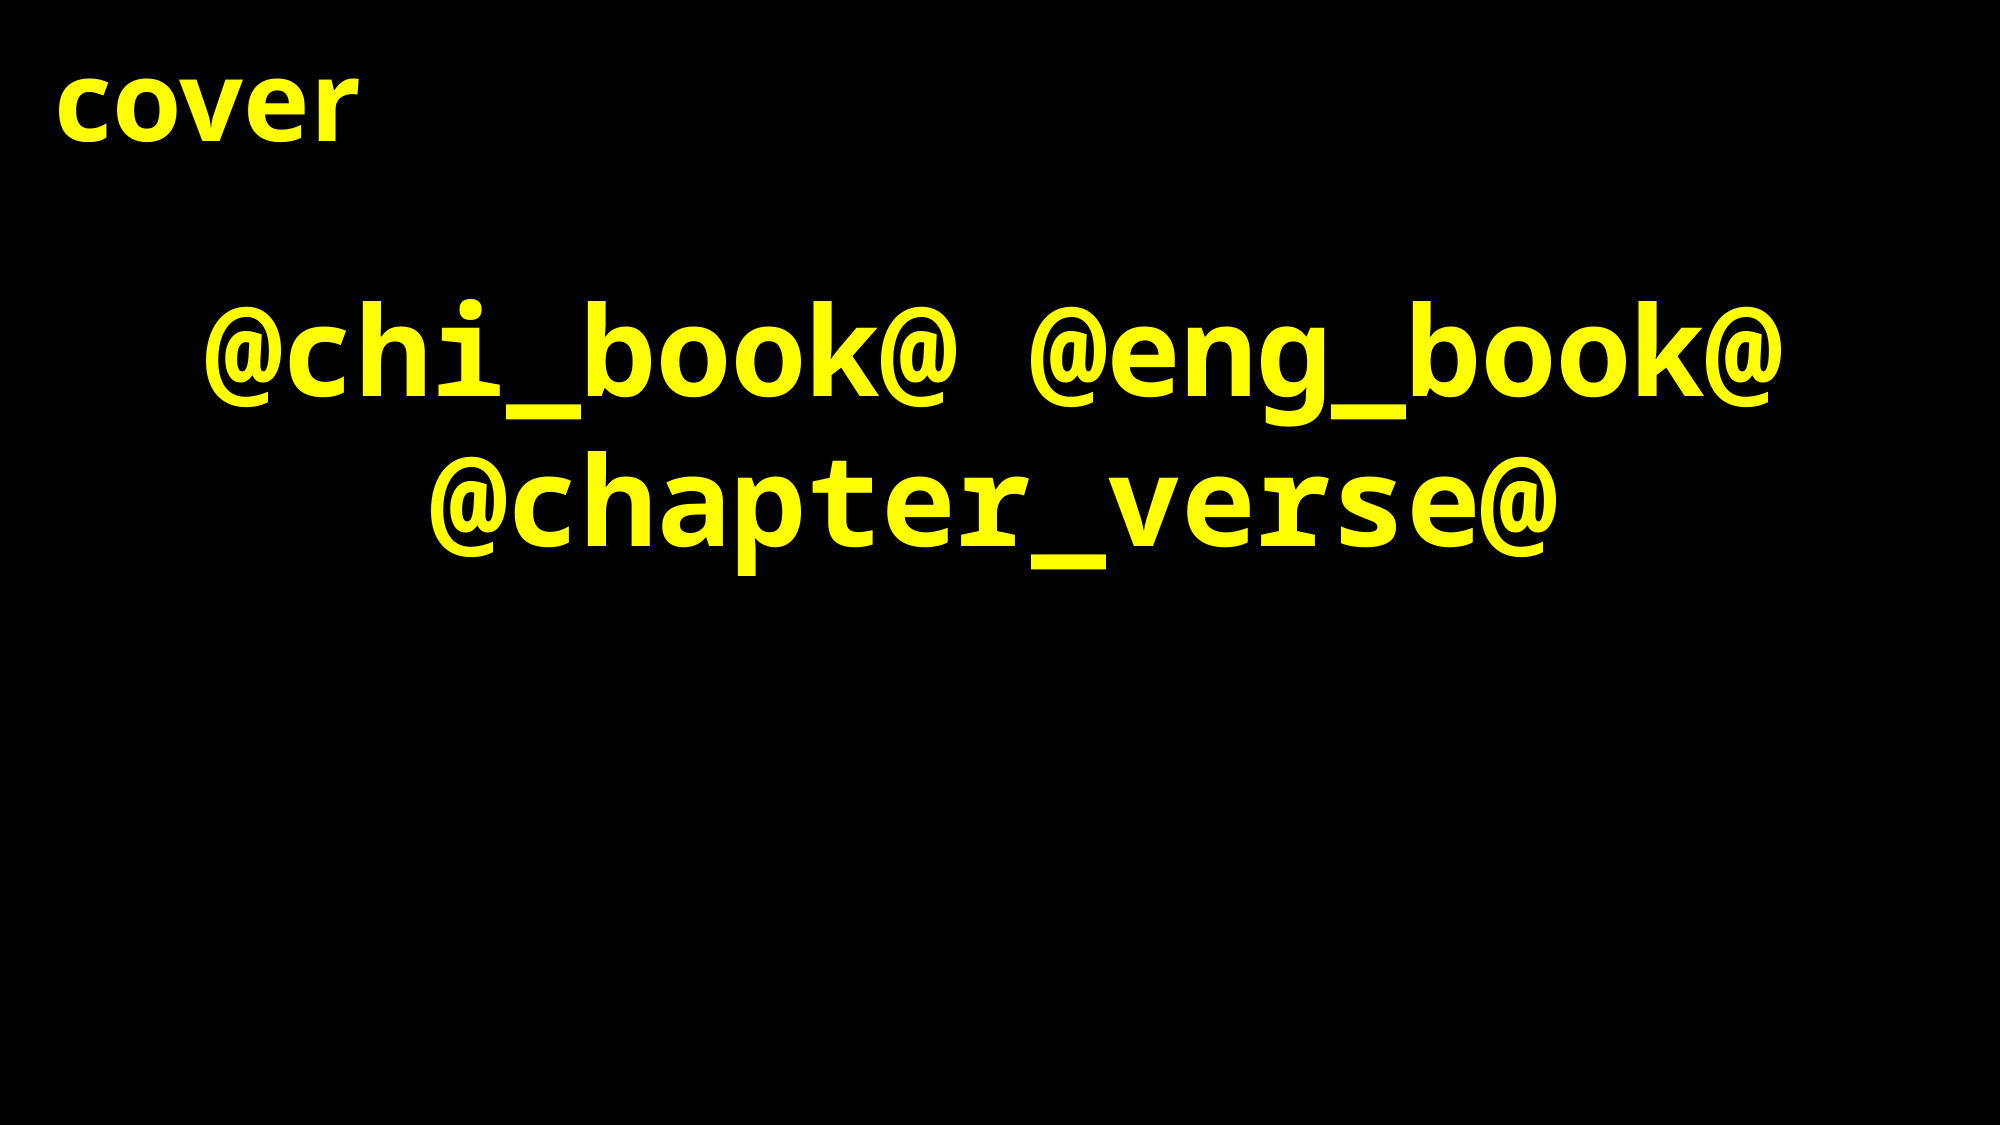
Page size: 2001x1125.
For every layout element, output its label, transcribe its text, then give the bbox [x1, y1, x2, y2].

title cover [39, 21, 1715, 225]
text_box @chi_book@ @eng_book@ @chapter_verse@ [150, 264, 1837, 579]
